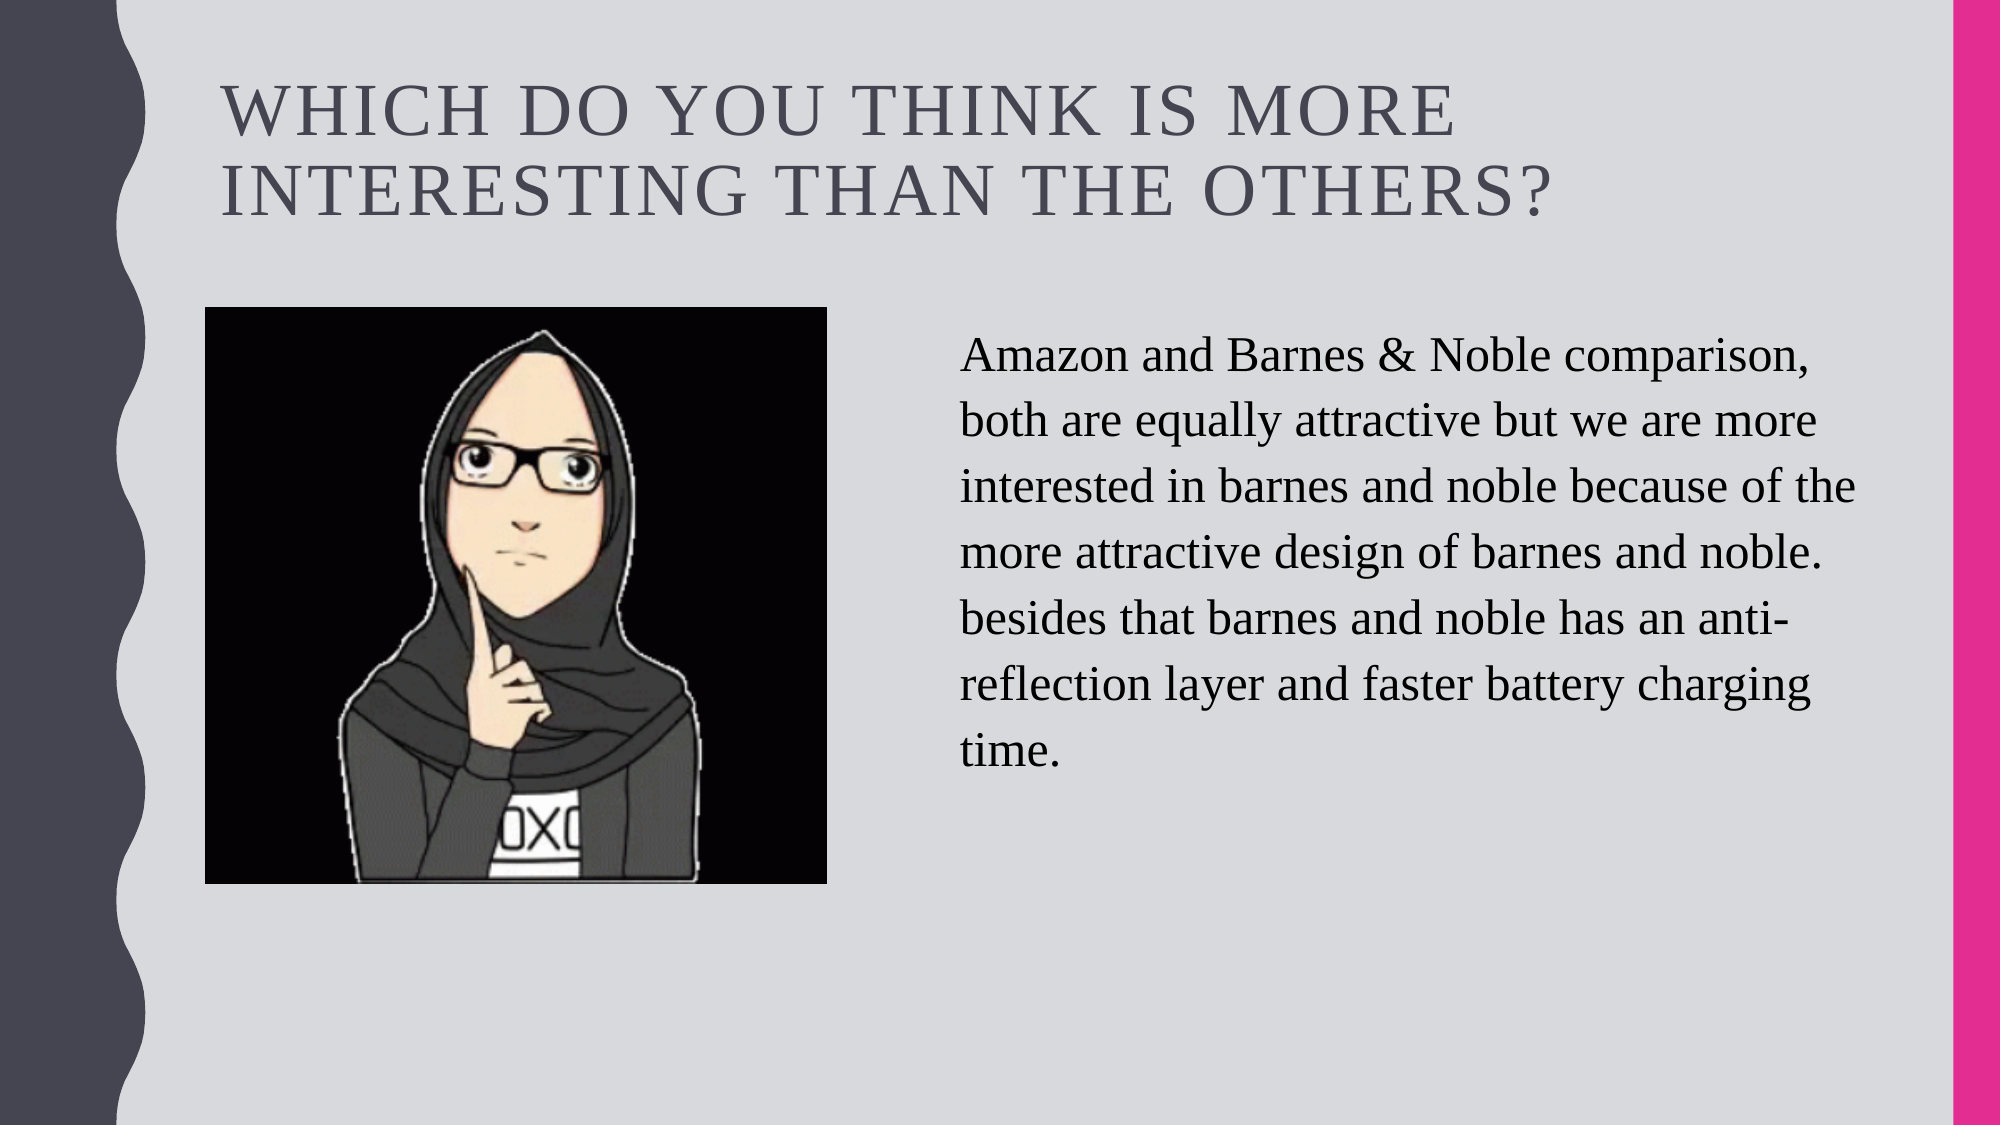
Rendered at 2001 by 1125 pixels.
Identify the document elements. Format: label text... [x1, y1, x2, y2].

title Which do you think is more interesting than the others? [205, 62, 1875, 308]
picture [205, 307, 827, 884]
list Amazon and Barnes & Noble comparison, both are equally attractive but we are more interested in barnes and noble because of the more attractive design of barnes and noble. besides that barnes and noble has an anti-reflection layer and faster battery charging time. [944, 307, 1875, 965]
